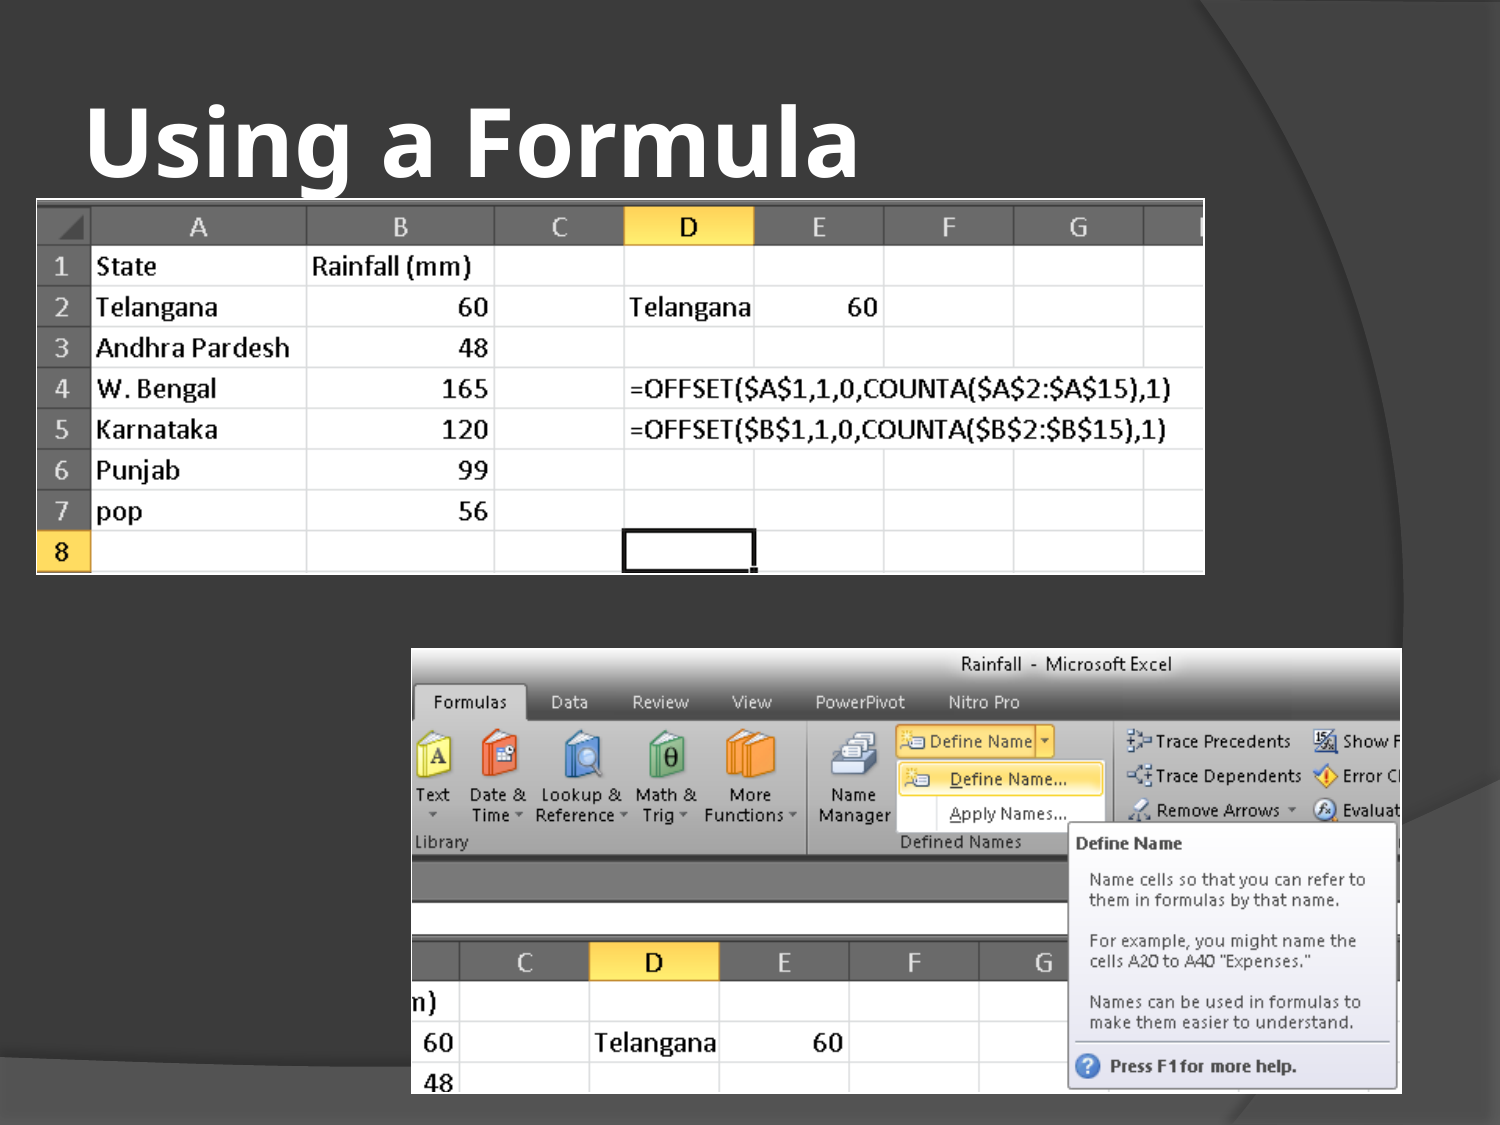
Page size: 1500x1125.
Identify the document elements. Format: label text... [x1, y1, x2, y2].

title Using a Formula [75, 45, 1300, 233]
picture [412, 649, 1401, 1093]
picture [37, 199, 1204, 574]
